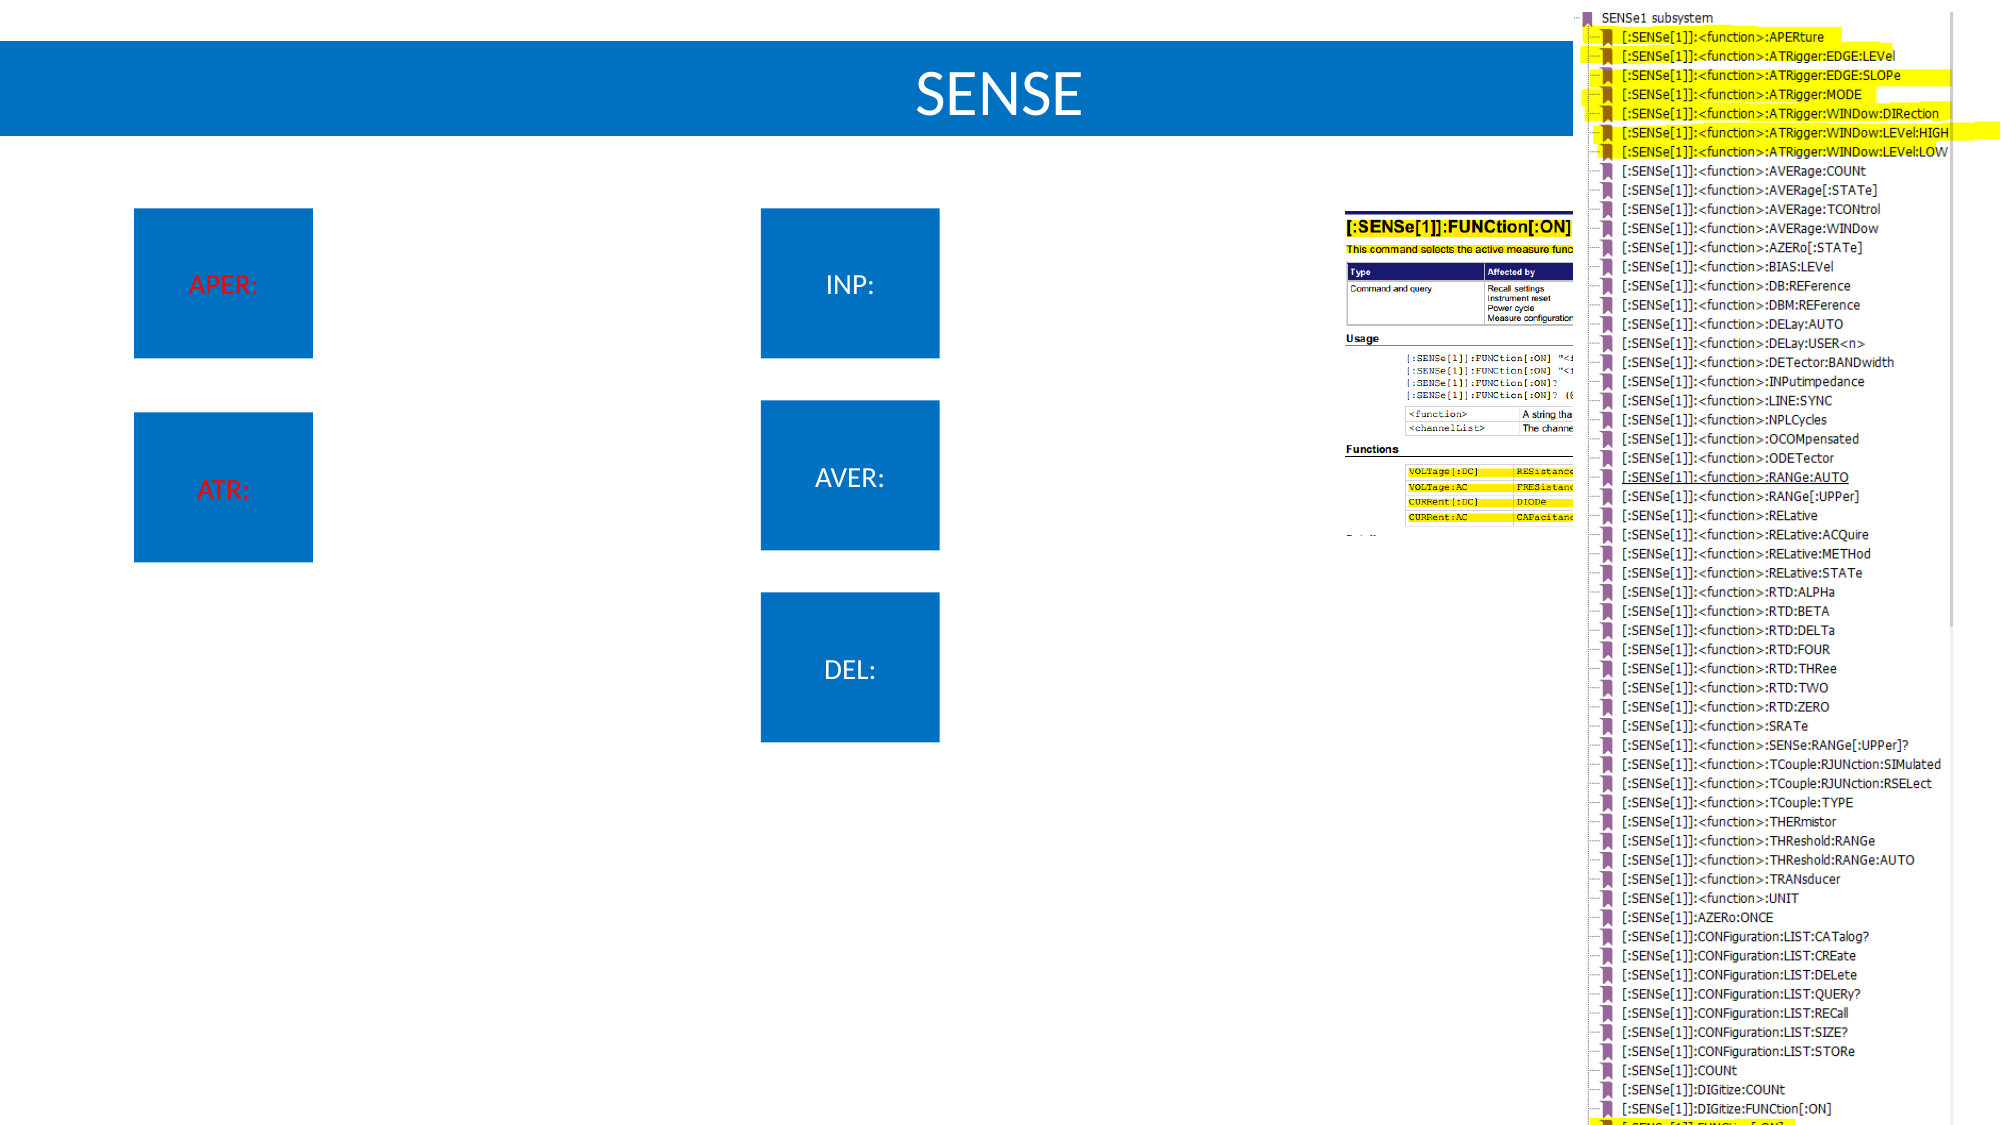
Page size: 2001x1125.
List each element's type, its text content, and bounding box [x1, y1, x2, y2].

picture [1329, 12, 2000, 1125]
text_box APER: [133, 207, 314, 359]
text_box INP: [760, 207, 941, 359]
text_box AVER: [760, 399, 941, 551]
text_box DEL: [760, 591, 941, 743]
text_box ATR: [133, 411, 314, 563]
text_box SENSE [0, 41, 1573, 136]
